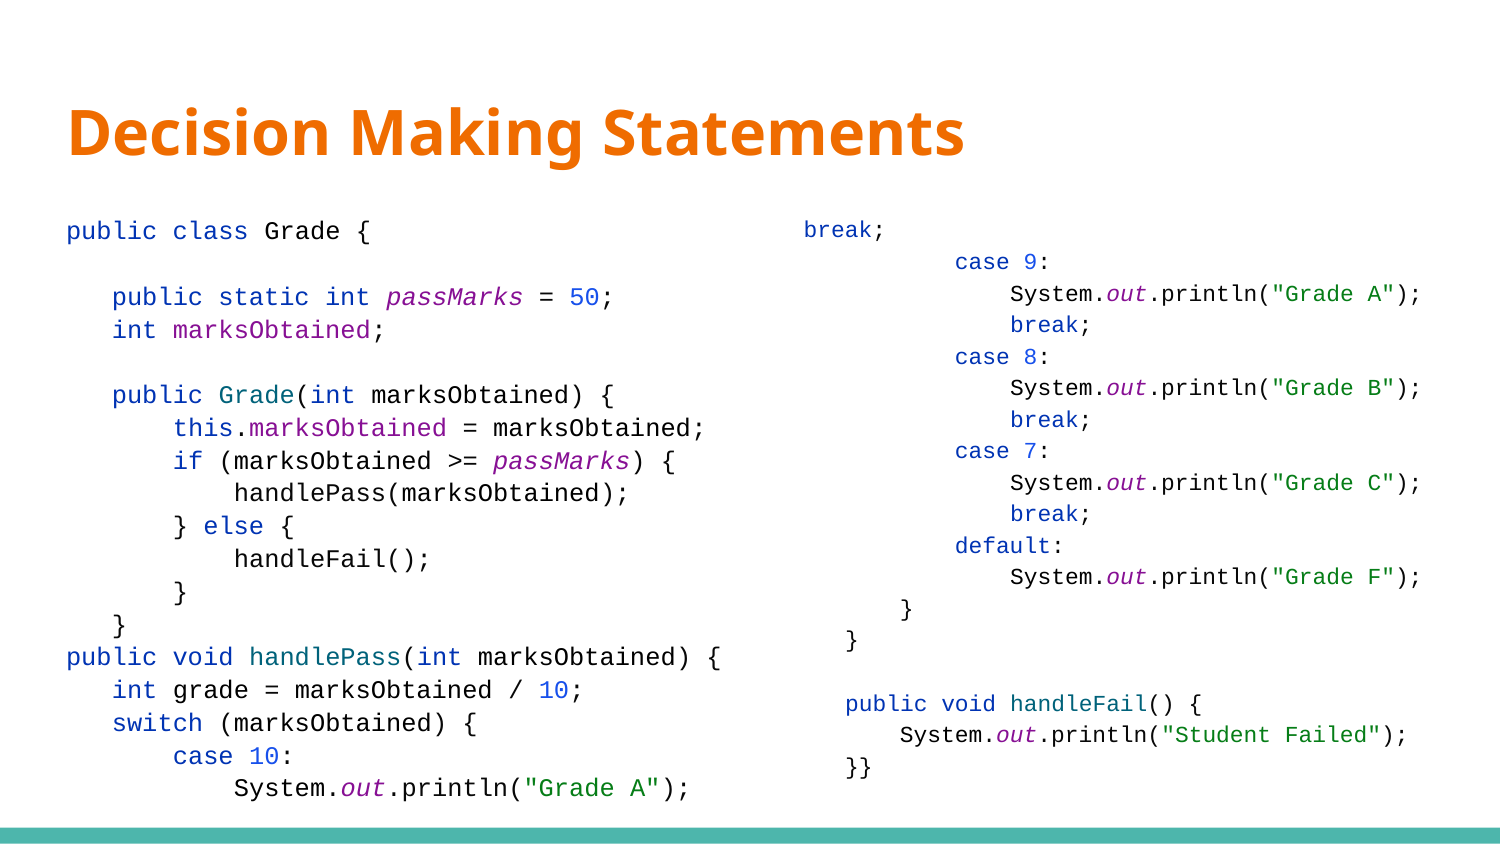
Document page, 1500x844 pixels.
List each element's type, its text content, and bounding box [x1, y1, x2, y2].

list public class Grade { public static int passMarks = 50; int marksObtained; public Grade(int marksObtained) { this.marksObtained = marksObtained; if (marksObtained >= passMarks) { handlePass(marksObtained); } else { handleFail(); } } public void handlePass(int marksObtained) { int grade = marksObtained / 10; switch (marksObtained) { case 10: System.out.println("Grade A"); [51, 199, 750, 829]
title Decision Making Statements [51, 72, 1449, 189]
text_box break; case 9: System.out.println("Grade A"); break; case 8: System.out.println("Grade B"); break; case 7: System.out.println("Grade C"); break; default: System.out.println("Grade F"); } } public void handleFail() { System.out.println("Student Failed"); }} [788, 196, 1459, 825]
